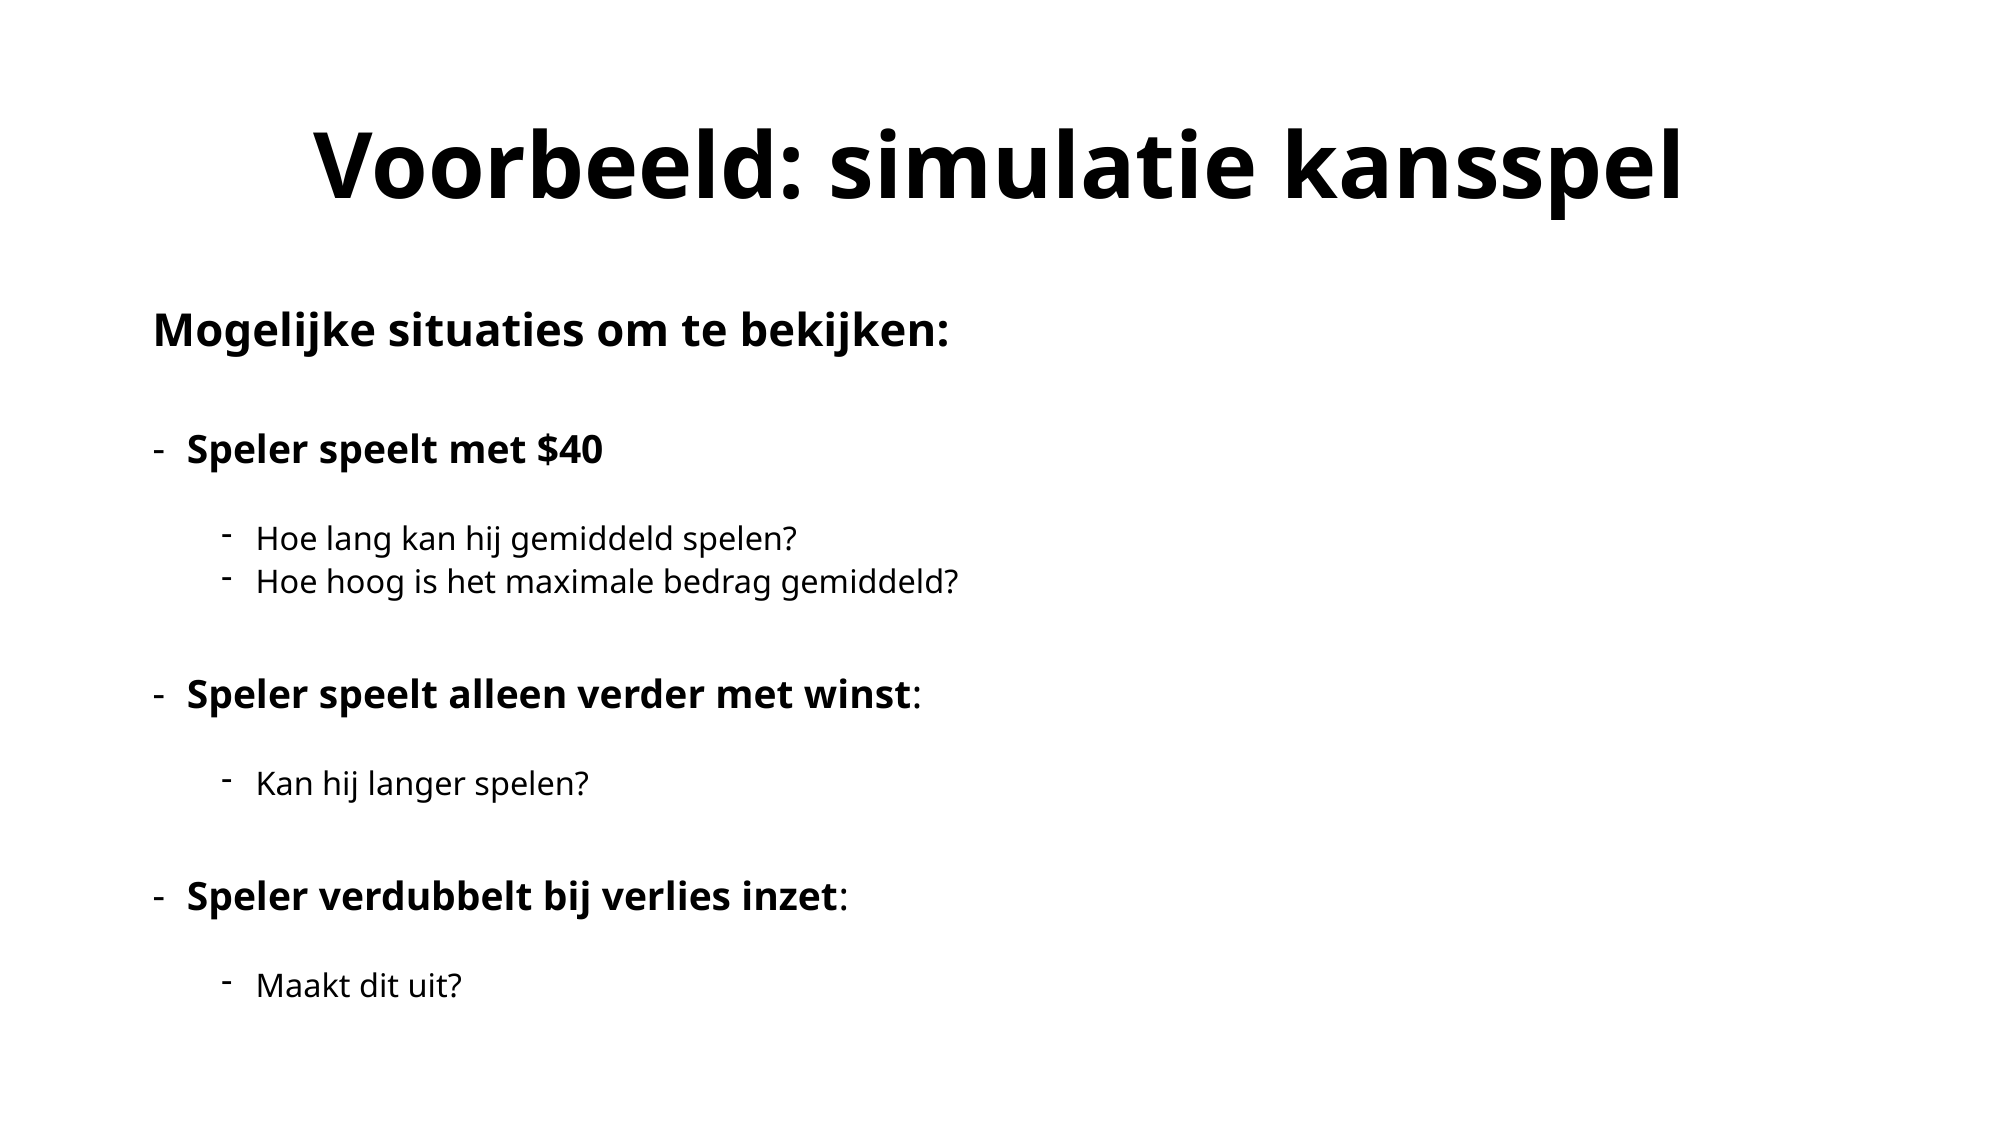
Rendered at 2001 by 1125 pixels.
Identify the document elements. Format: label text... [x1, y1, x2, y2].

title Voorbeeld: simulatie kansspel [137, 59, 1863, 278]
list Mogelijke situaties om te bekijken: Speler speelt met $40 Hoe lang kan hij gemiddeld spelen? Hoe hoog is het maximale bedrag gemiddeld? Speler speelt alleen verder met winst: Kan hij langer spelen? Speler verdubbelt bij verlies inzet: Maakt dit uit? [137, 299, 1863, 1014]
